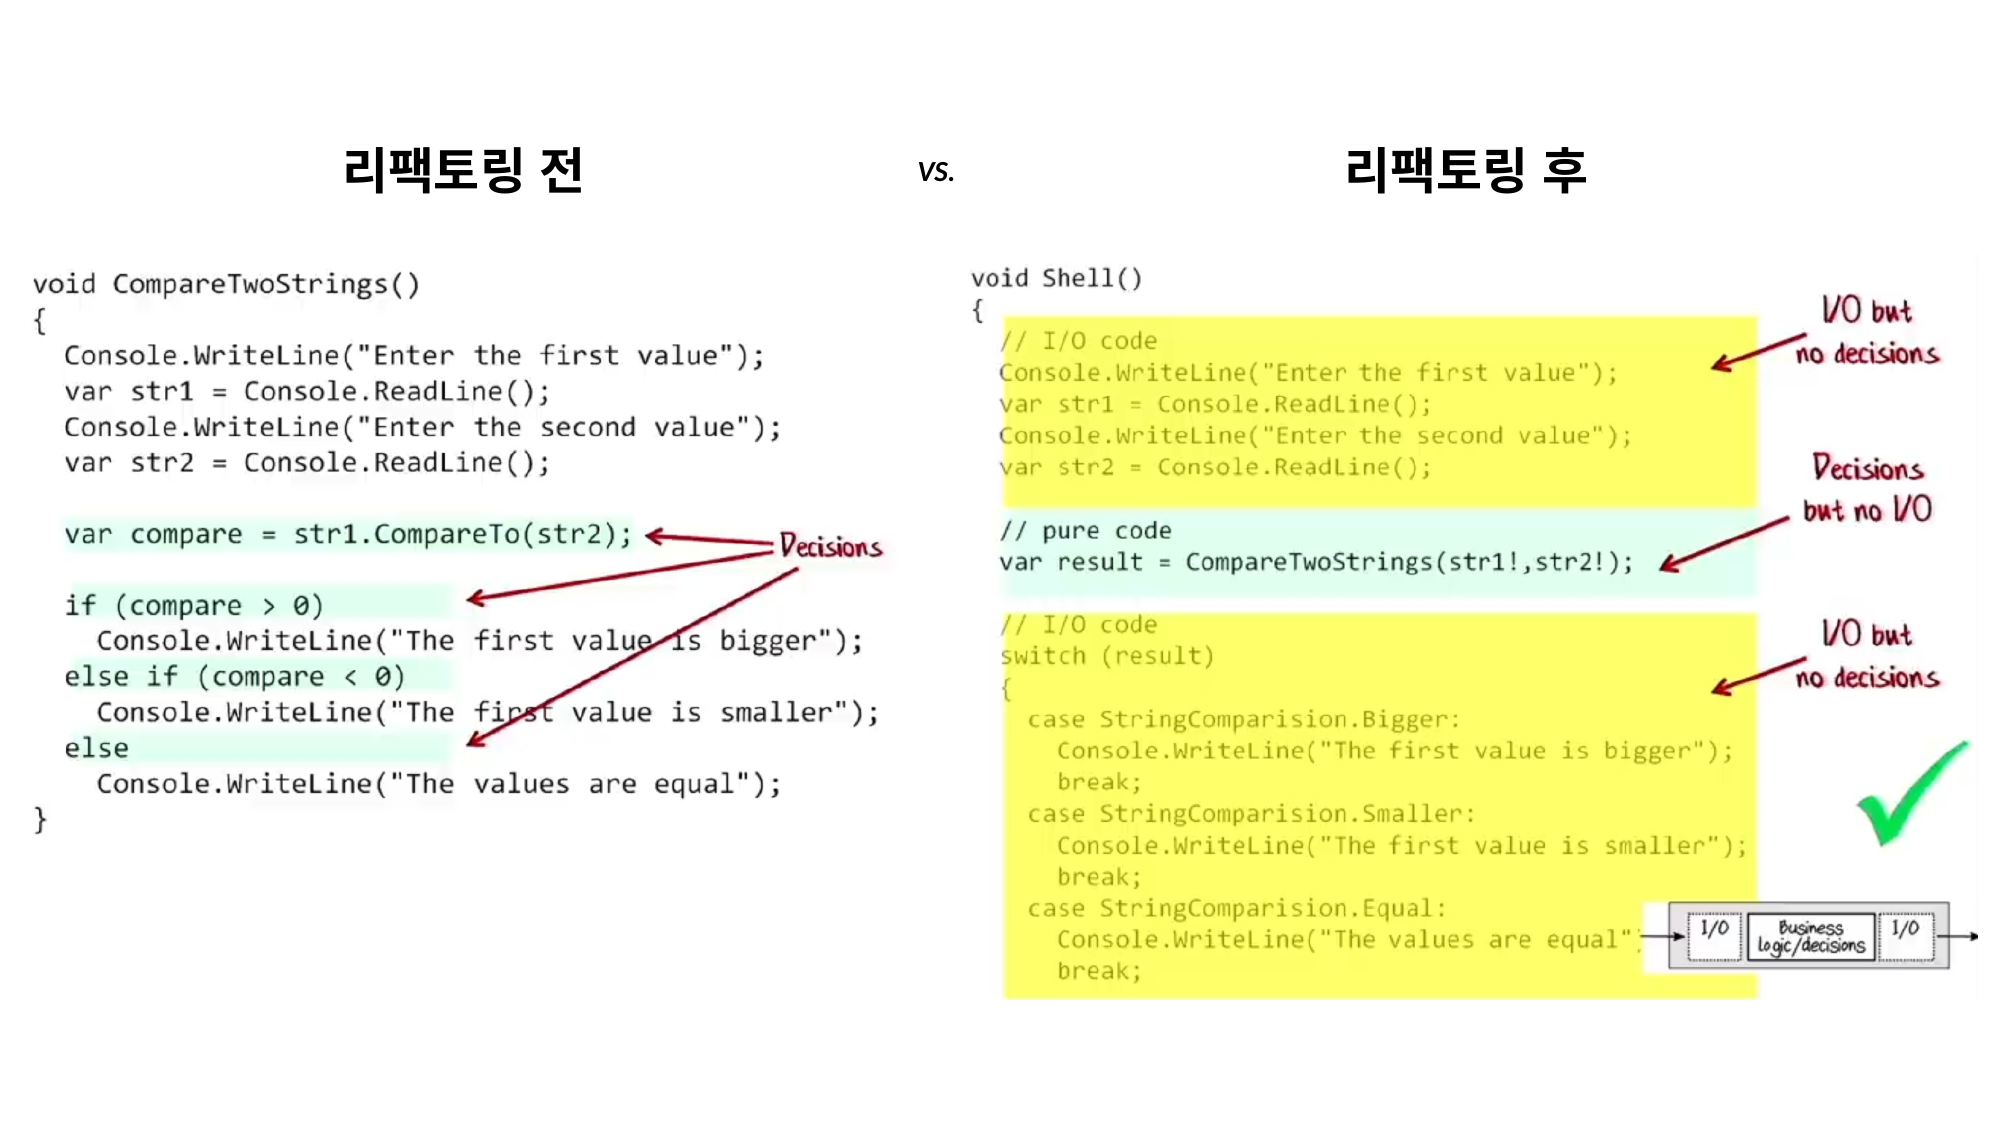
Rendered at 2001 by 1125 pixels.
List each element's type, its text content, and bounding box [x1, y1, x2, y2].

picture [11, 254, 917, 852]
text_box 리팩토링 전 [327, 132, 601, 208]
text_box VS. [902, 145, 971, 195]
picture [957, 254, 1978, 1000]
text_box 리팩토링 후 [1330, 132, 1605, 208]
